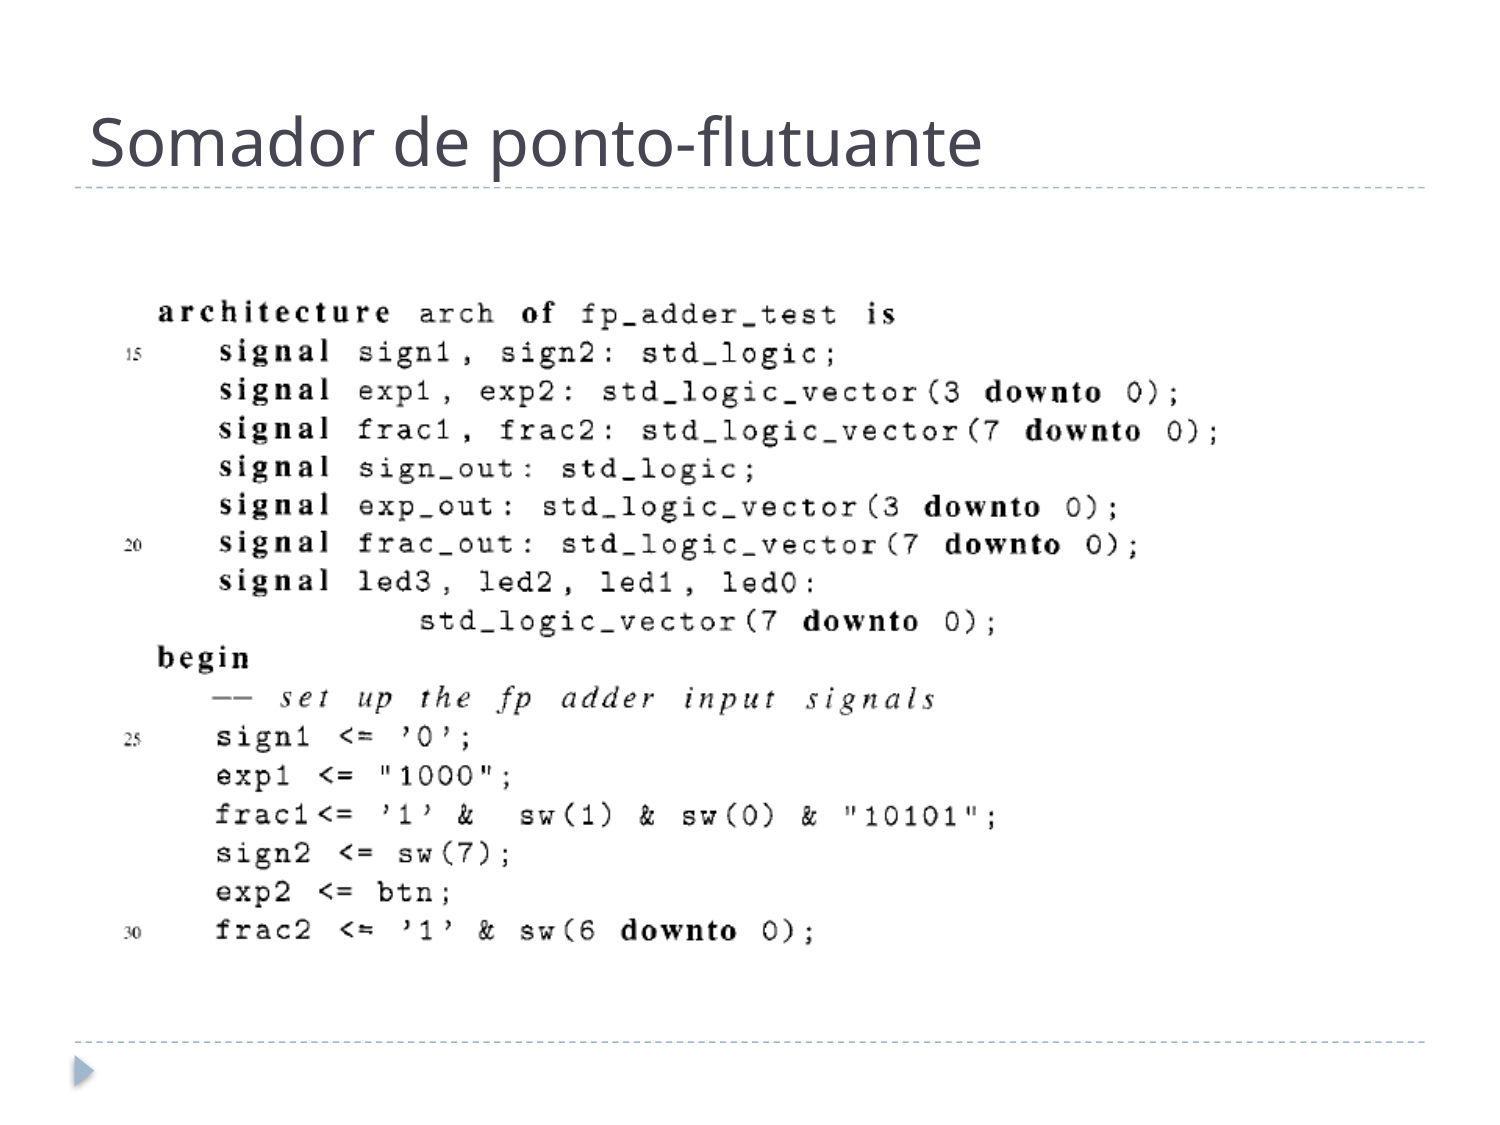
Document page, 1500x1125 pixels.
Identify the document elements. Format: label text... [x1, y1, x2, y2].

title Somador de ponto-flutuante [75, 24, 1425, 188]
picture [81, 284, 1237, 962]
